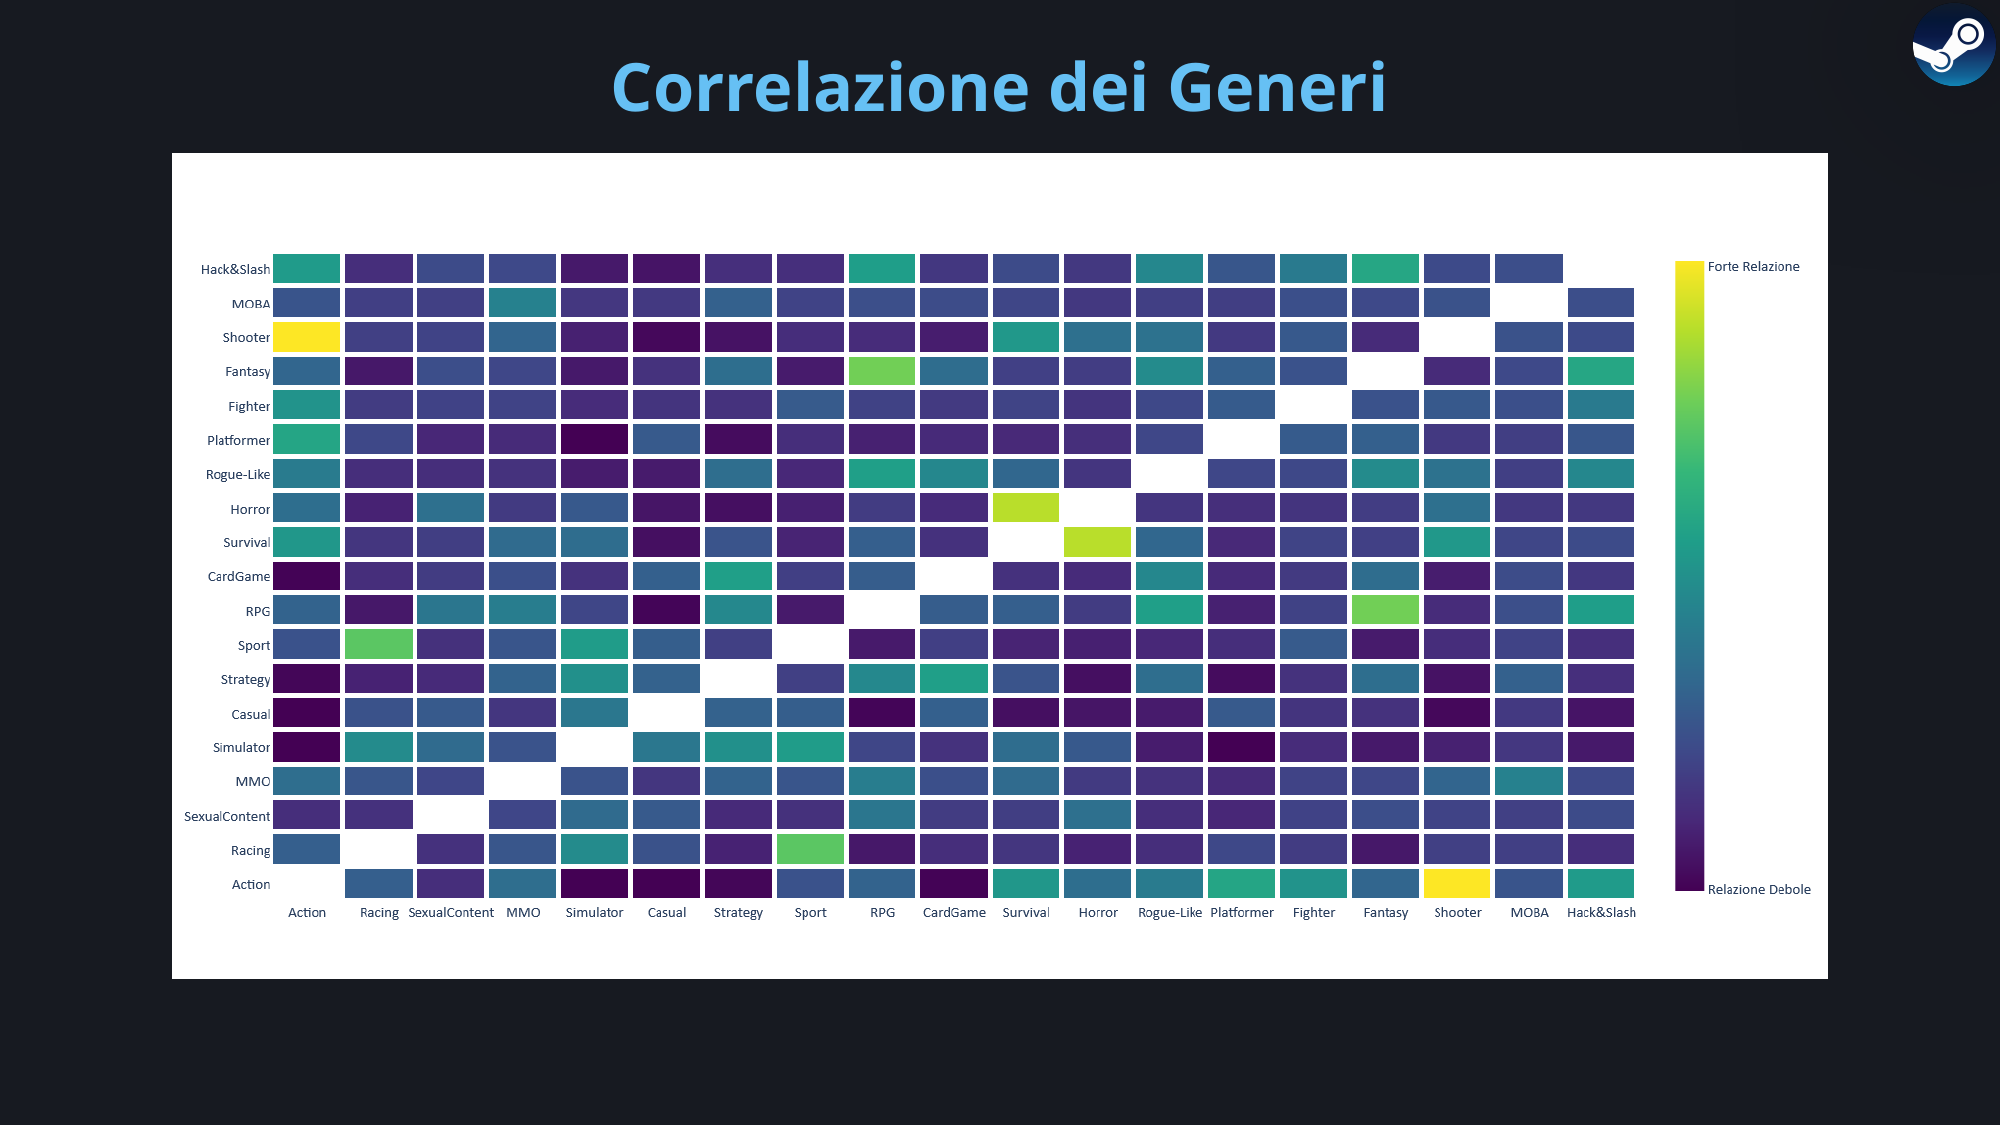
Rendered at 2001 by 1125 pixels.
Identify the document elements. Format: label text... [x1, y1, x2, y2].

picture [171, 153, 1828, 979]
title Correlazione dei Generi [137, 26, 1809, 154]
picture [1909, 0, 2000, 90]
